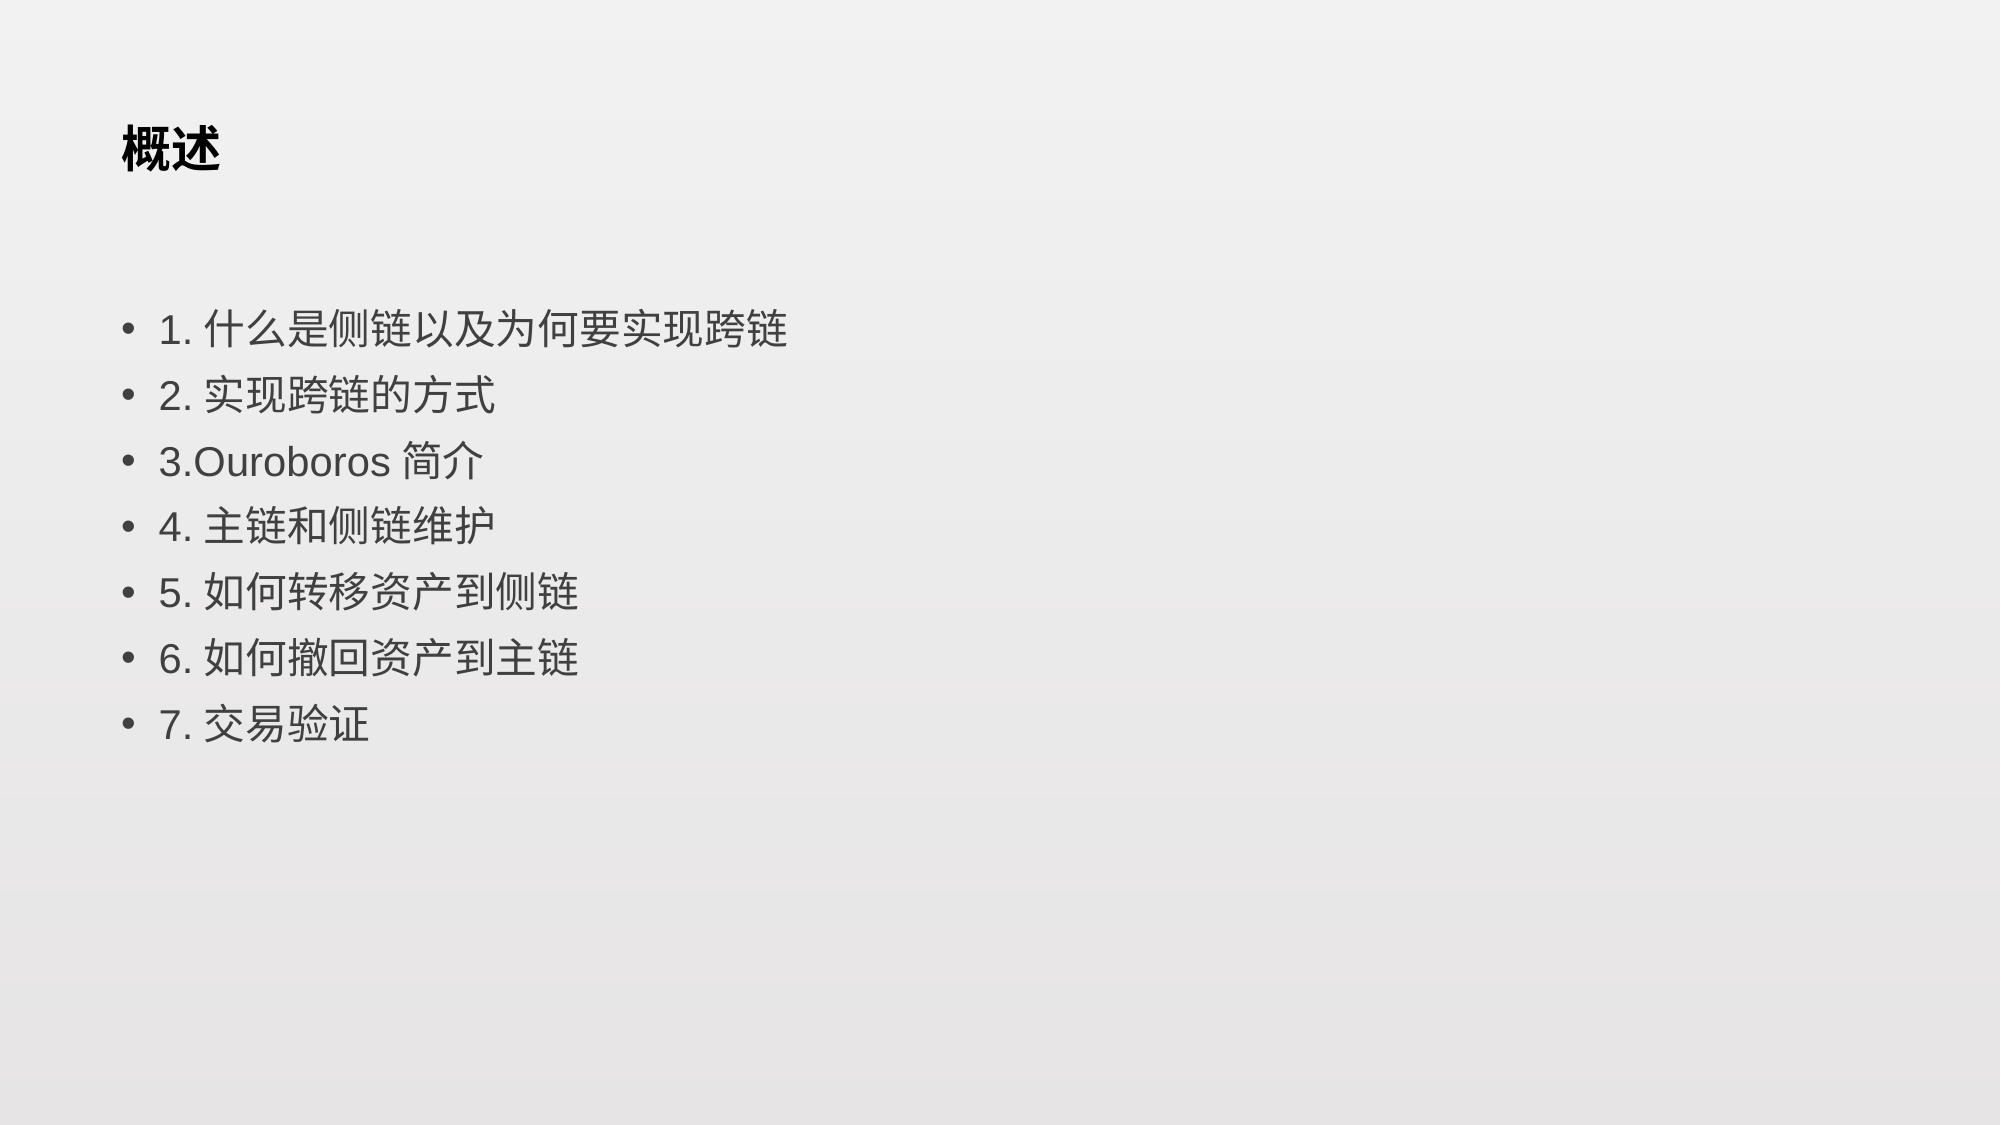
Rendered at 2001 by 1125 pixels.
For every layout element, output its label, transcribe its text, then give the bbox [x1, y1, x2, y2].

list 1.什么是侧链以及为何要实现跨链 2.实现跨链的方式 3.Ouroboros简介 4.主链和侧链维护 5.如何转移资产到侧链 6.如何撤回资产到主链 7.交易验证 [106, 300, 1832, 1015]
title 概述 [106, 42, 1832, 260]
